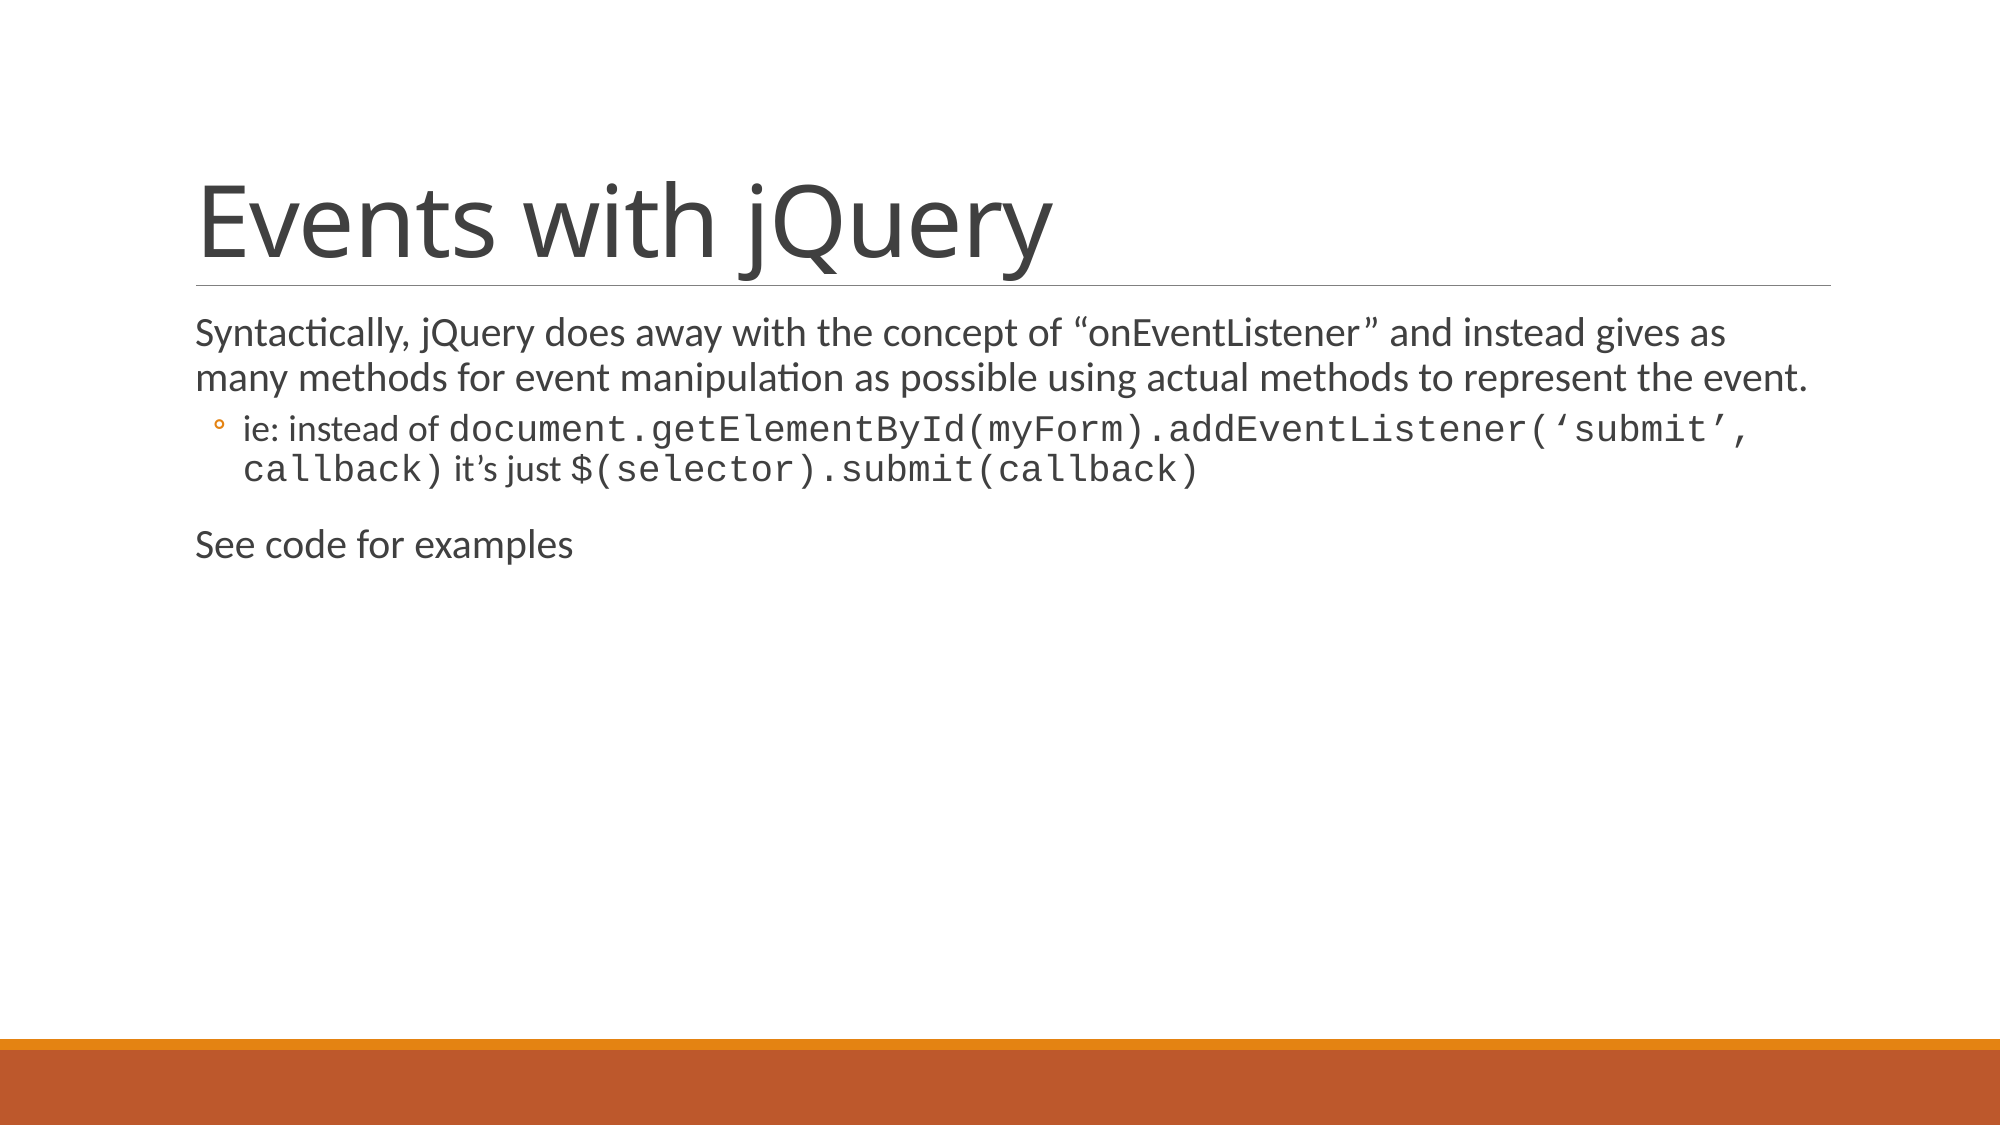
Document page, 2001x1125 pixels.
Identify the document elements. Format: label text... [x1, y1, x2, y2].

title Events with jQuery [180, 47, 1830, 285]
list Syntactically, jQuery does away with the concept of “onEventListener” and instead gives as many methods for event manipulation as possible using actual methods to represent the event. ie: instead of document.getElementById(myForm).addEventListener(‘submit’, callback) it’s just $(selector).submit(callback) See code for examples [180, 302, 1830, 963]
